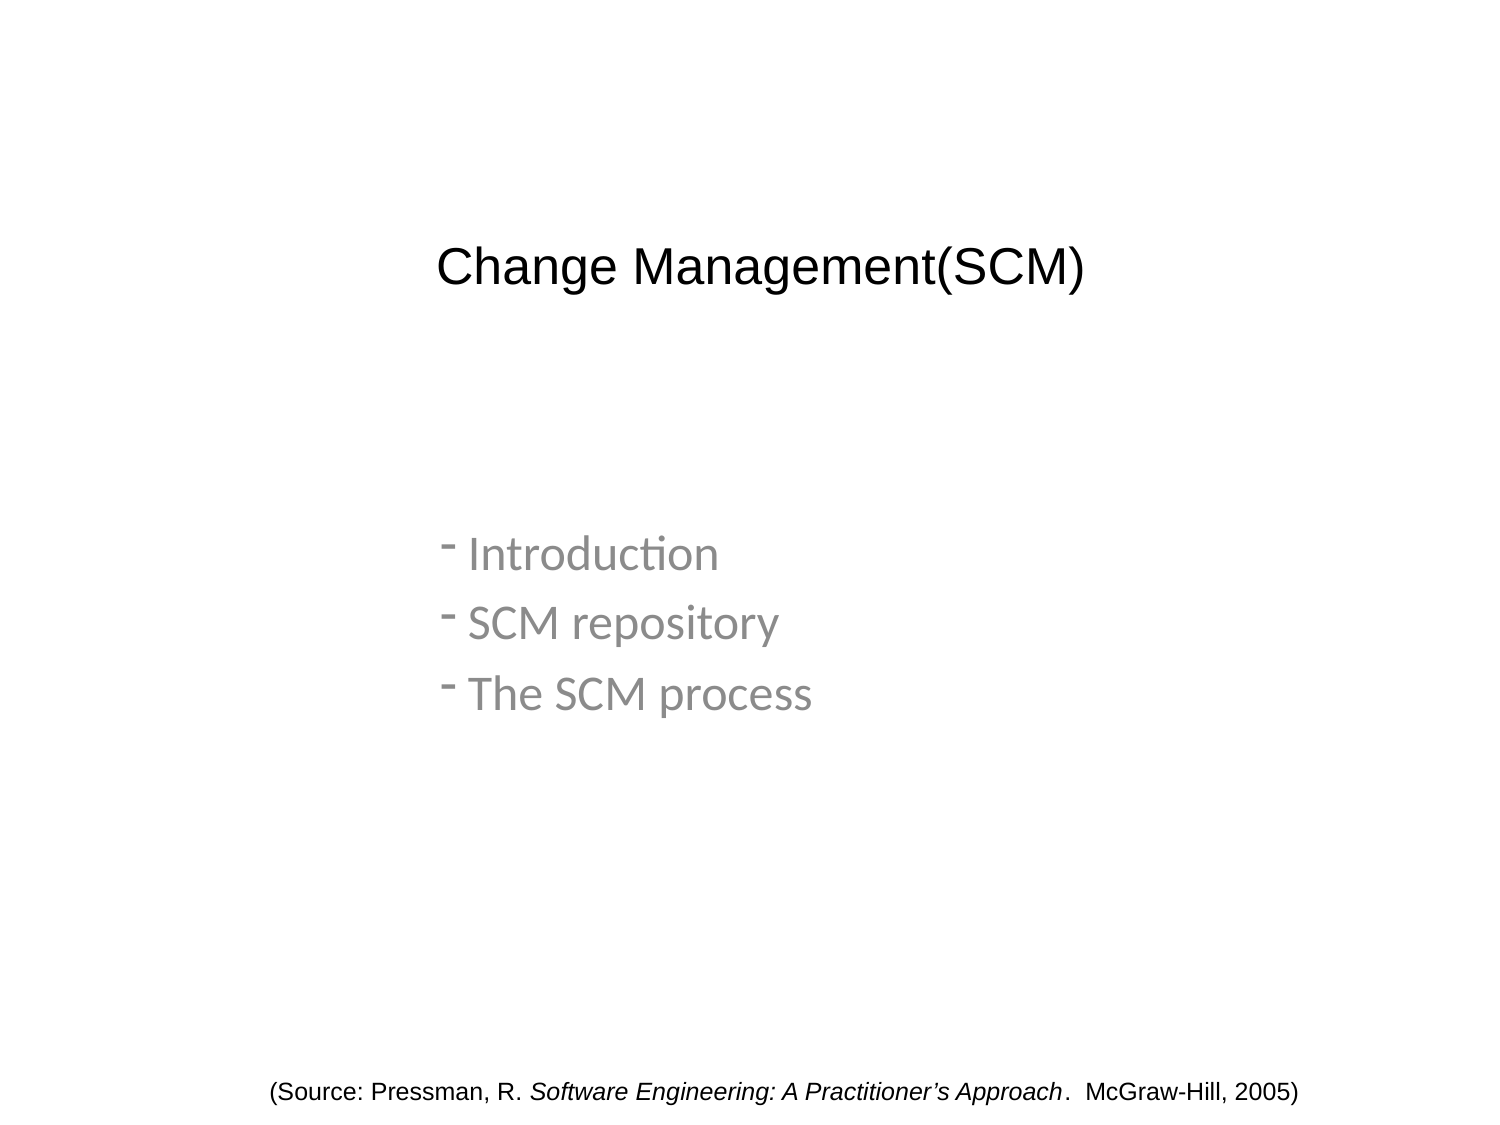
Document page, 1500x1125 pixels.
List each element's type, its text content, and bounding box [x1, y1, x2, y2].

title Change Management(SCM) [37, 162, 1500, 351]
subtitle Introduction SCM repository The SCM process [425, 512, 1075, 801]
text_box (Source: Pressman, R. Software Engineering: A Practitioner’s Approach. McGraw-Hill, 2005) [254, 1067, 1315, 1113]
